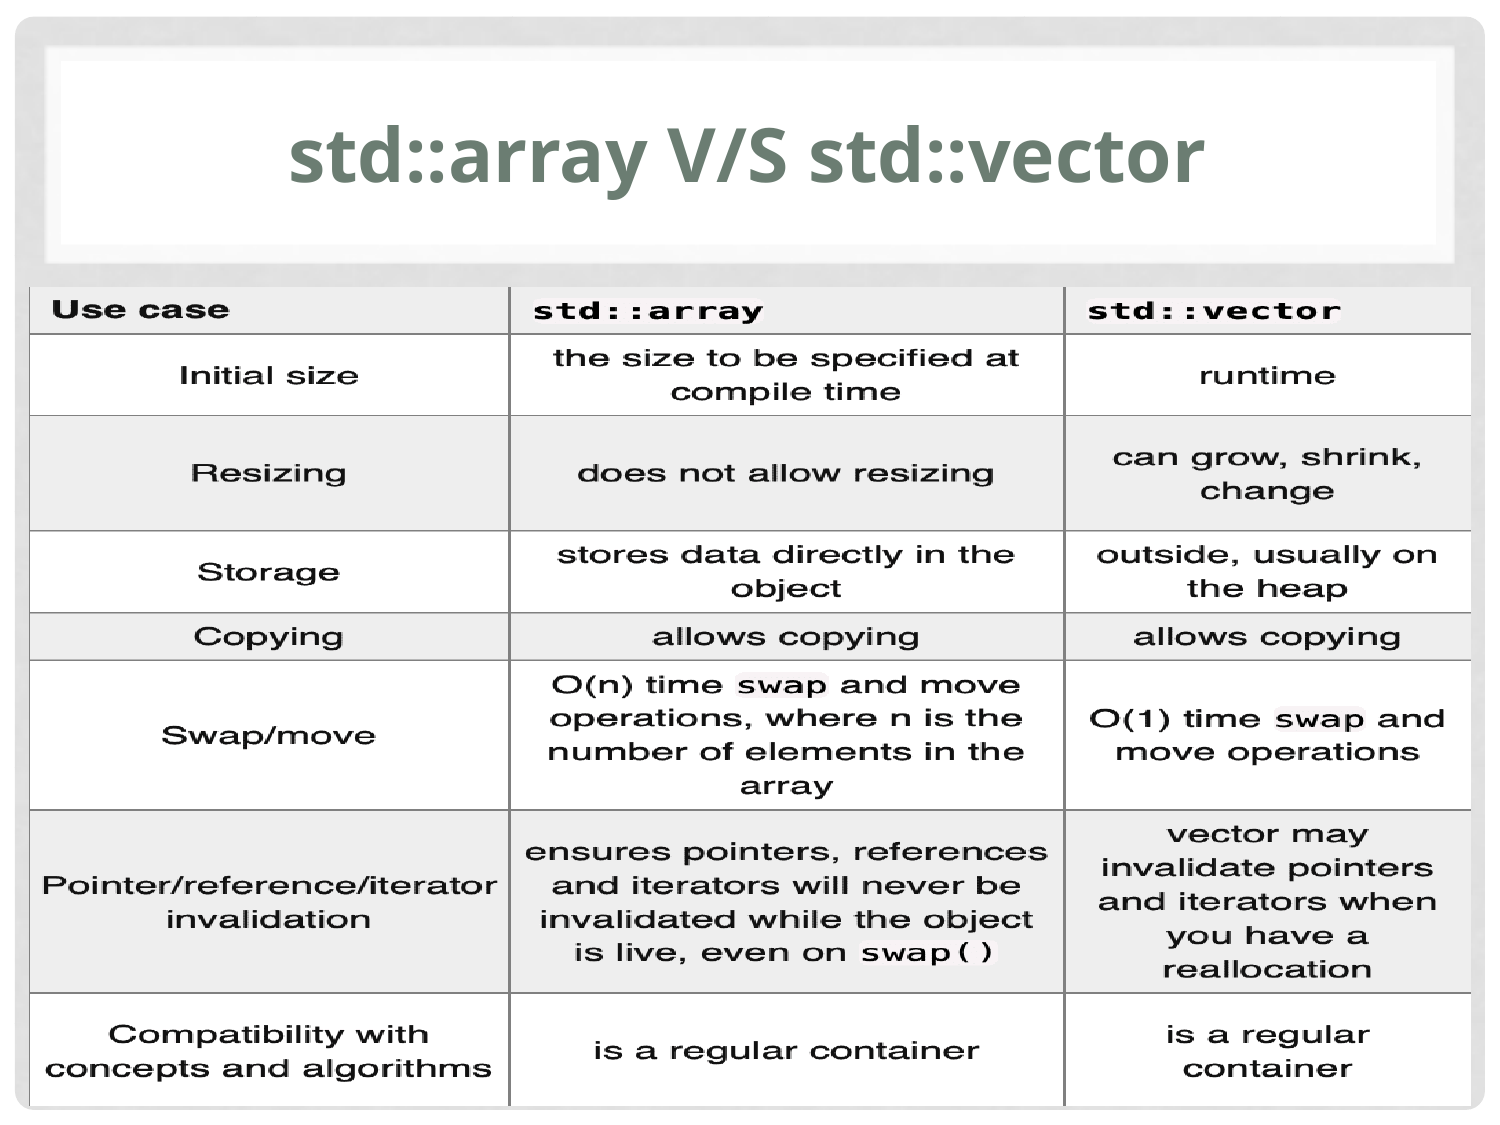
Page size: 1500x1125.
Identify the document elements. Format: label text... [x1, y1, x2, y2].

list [29, 287, 1471, 1107]
title std::array v/s std::vector [69, 66, 1425, 238]
